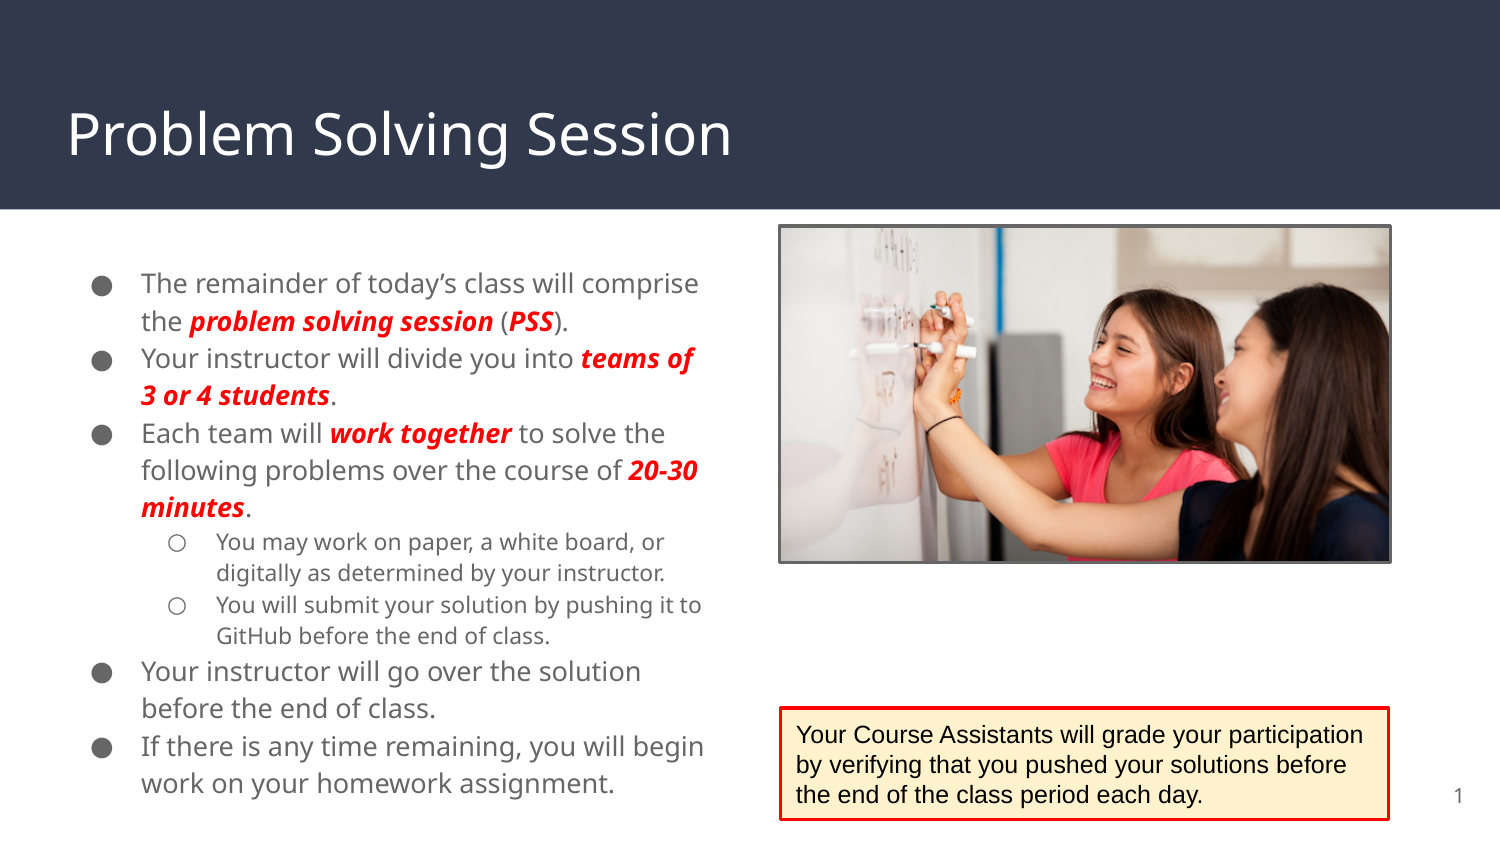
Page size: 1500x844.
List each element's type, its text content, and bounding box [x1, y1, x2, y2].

list Your Course Assistants will grade your participation by verifying that you pushed your solutions before the end of the class period each day. [780, 707, 1389, 820]
text_box The remainder of today’s class will comprise the problem solving session (PSS). Your instructor will divide you into teams of 3 or 4 students. Each team will work together to solve the following problems over the course of 20-30 minutes. You may work on paper, a white board, or digitally as determined by your instructor. You will submit your solution by pushing it to GitHub before the end of class. Your instructor will go over the solution before the end of class. If there is any time remaining, you will begin work on your homework assignment. [51, 246, 729, 787]
title Problem Solving Session [51, 82, 1449, 185]
picture [780, 227, 1389, 562]
slide_number 1 [1389, 764, 1480, 830]
